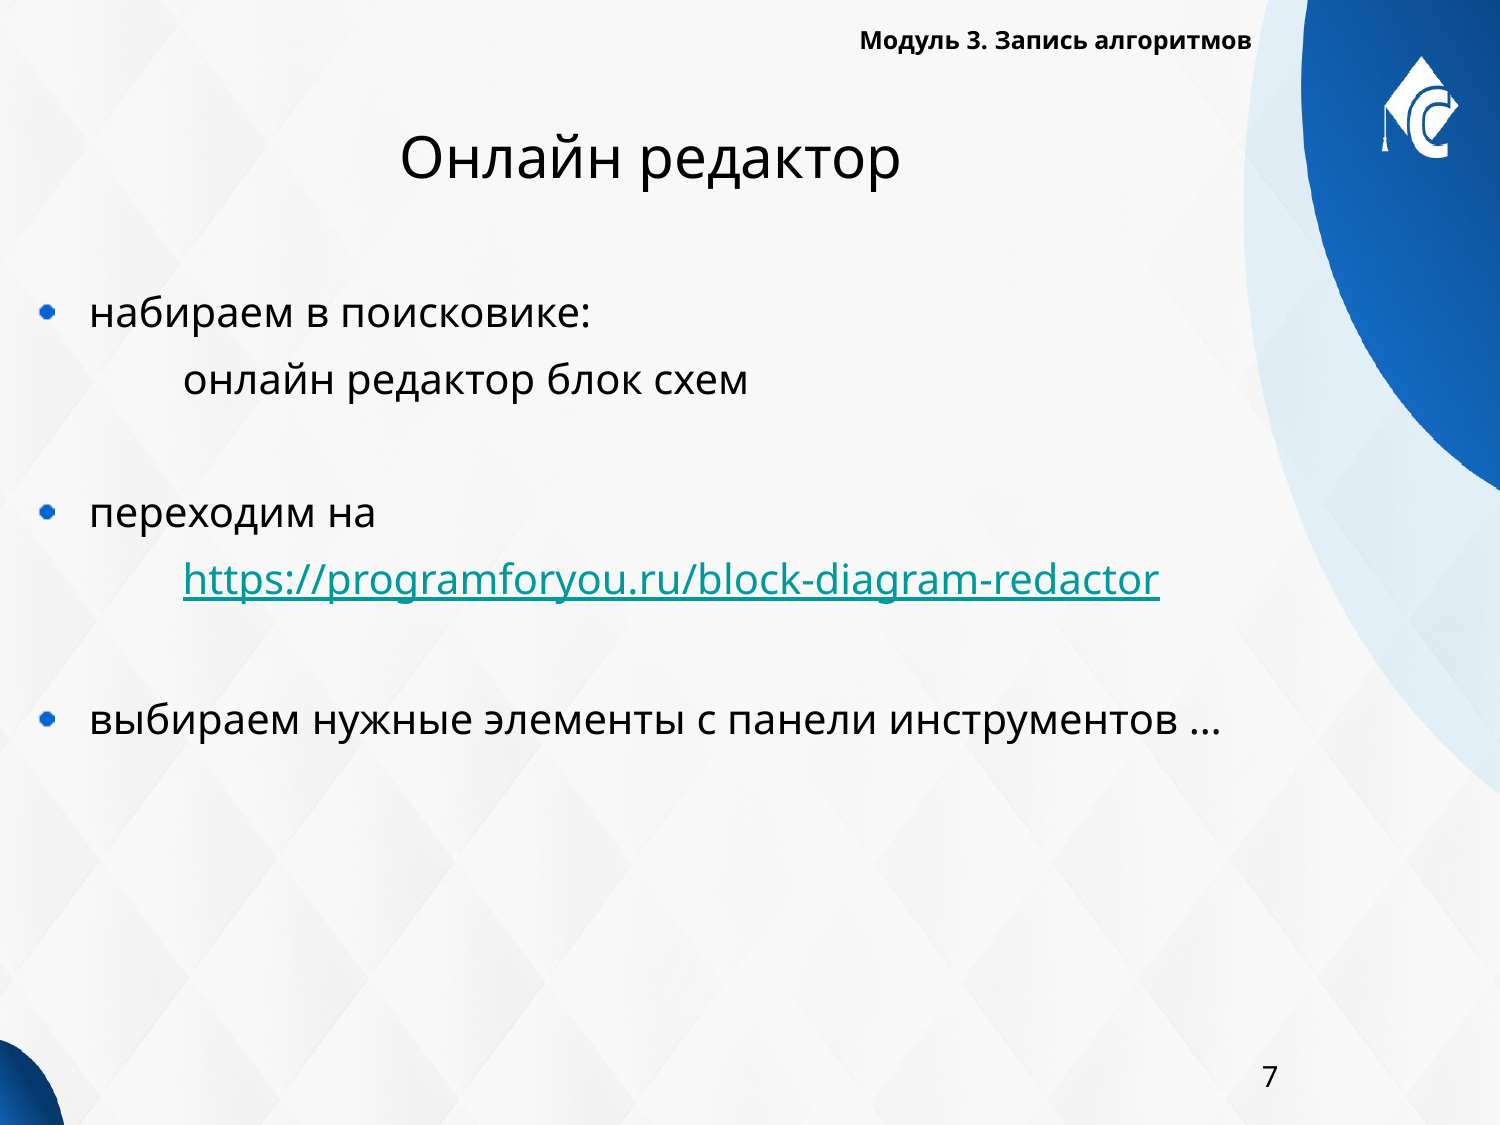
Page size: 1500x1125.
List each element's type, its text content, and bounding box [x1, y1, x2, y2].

slide_number 7 [943, 1050, 1294, 1125]
list набираем в поисковике: онлайн редактор блок схем переходим на https://programforyou.ru/block-diagram-redactor выбираем нужные элементы с панели инструментов … [17, 278, 1312, 998]
picture [0, 0, 1500, 1125]
text_box Модуль 3. Запись алгоритмов [844, 17, 1268, 62]
title Онлайн редактор [17, 84, 1286, 227]
